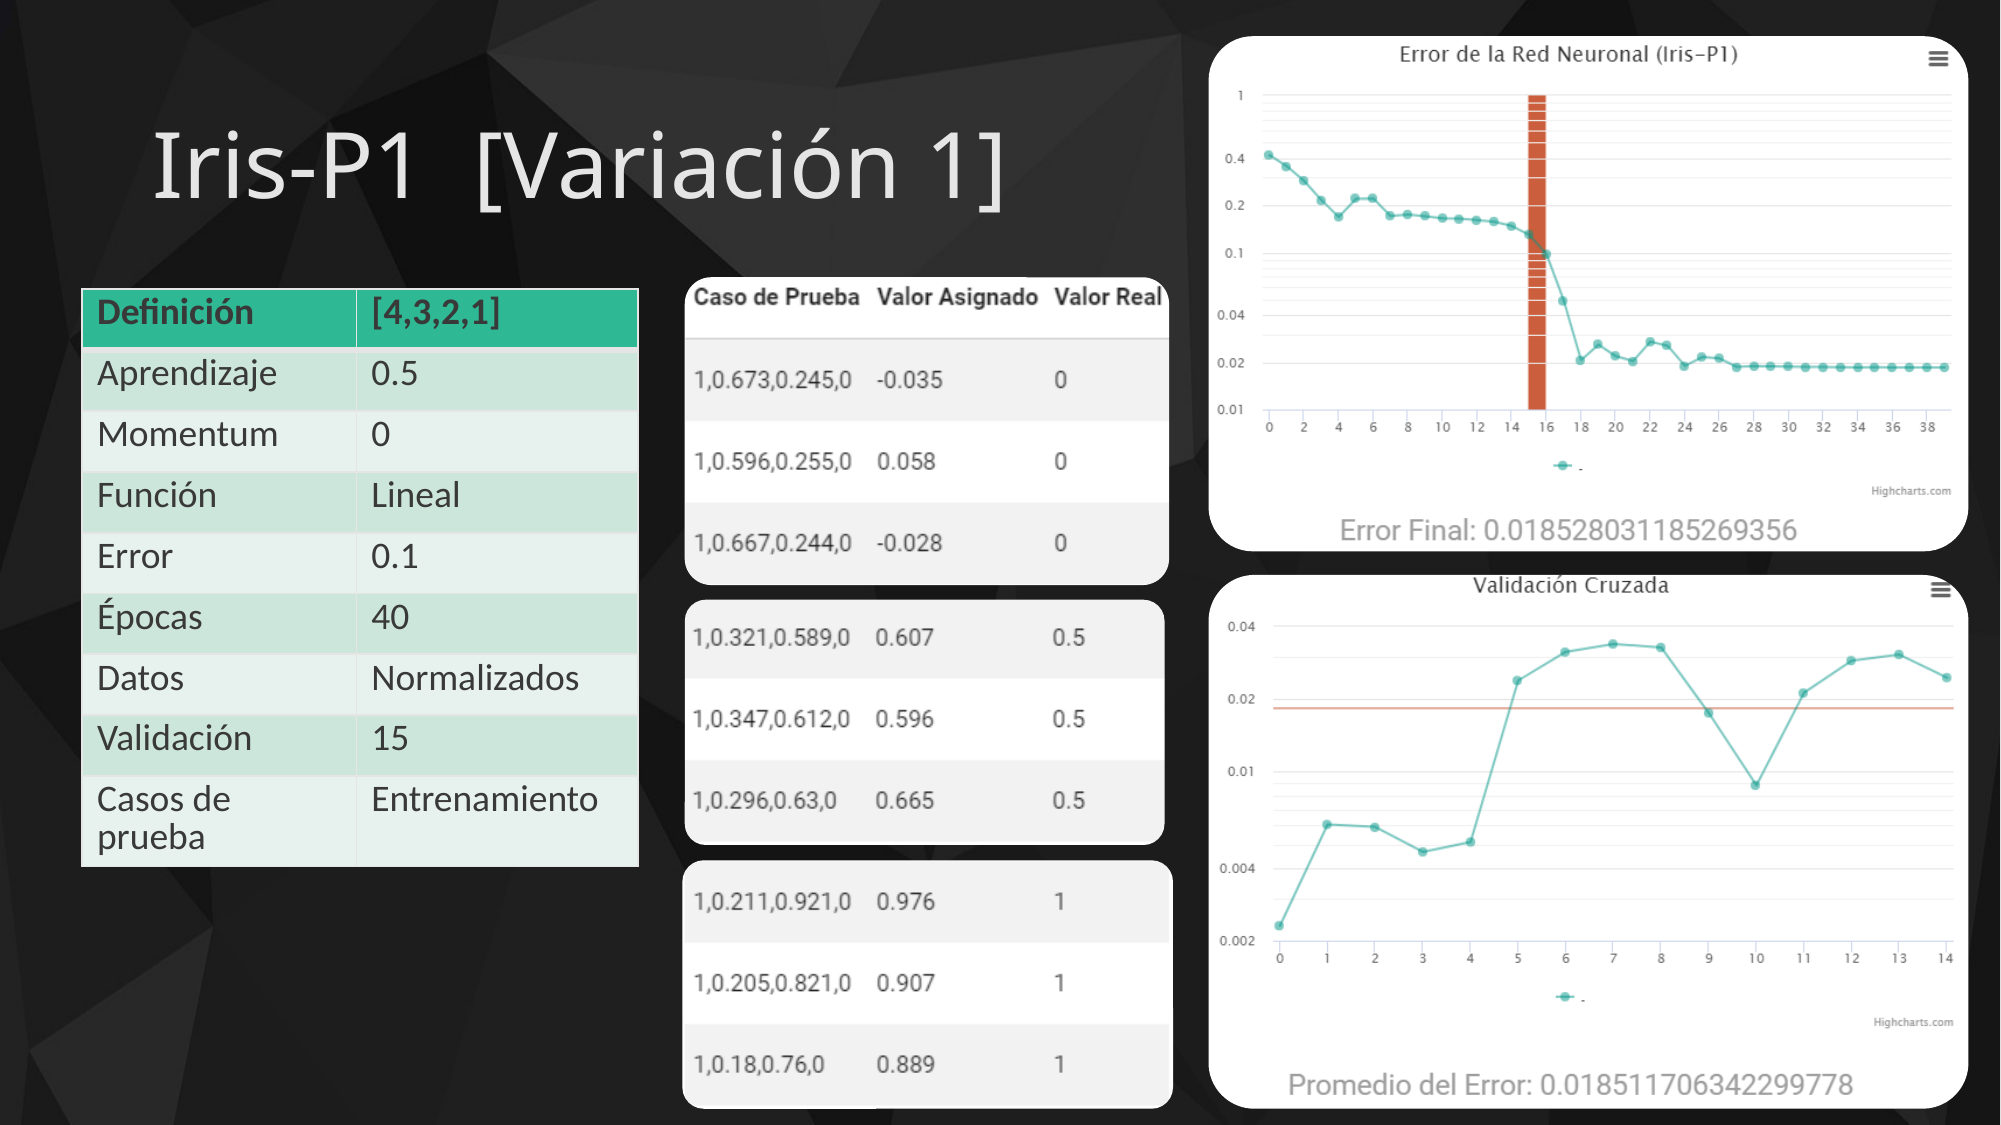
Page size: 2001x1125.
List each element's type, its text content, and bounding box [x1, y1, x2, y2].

title Iris-P1 [Variación 1] [137, 59, 1208, 278]
table_cell Validación [83, 716, 356, 775]
table_cell Error [83, 534, 356, 593]
table_cell Función [83, 473, 356, 532]
picture [0, 0, 2001, 1125]
table_cell 0 [357, 412, 637, 471]
table_cell Momentum [83, 412, 356, 471]
table_cell Datos [83, 655, 356, 714]
table_cell 40 [357, 594, 637, 653]
table_cell 15 [357, 716, 637, 775]
table_cell Lineal [357, 473, 637, 532]
table_header Definición [83, 290, 356, 347]
table_cell Aprendizaje [83, 353, 356, 410]
table_cell Normalizados [357, 655, 637, 714]
table_header [4,3,2,1] [357, 290, 637, 347]
table_cell Casos de prueba [83, 777, 356, 866]
table_cell Épocas [83, 594, 356, 653]
table_cell 0.5 [357, 353, 637, 410]
table_cell Entrenamiento [357, 777, 637, 866]
table_cell 0.1 [357, 534, 637, 593]
